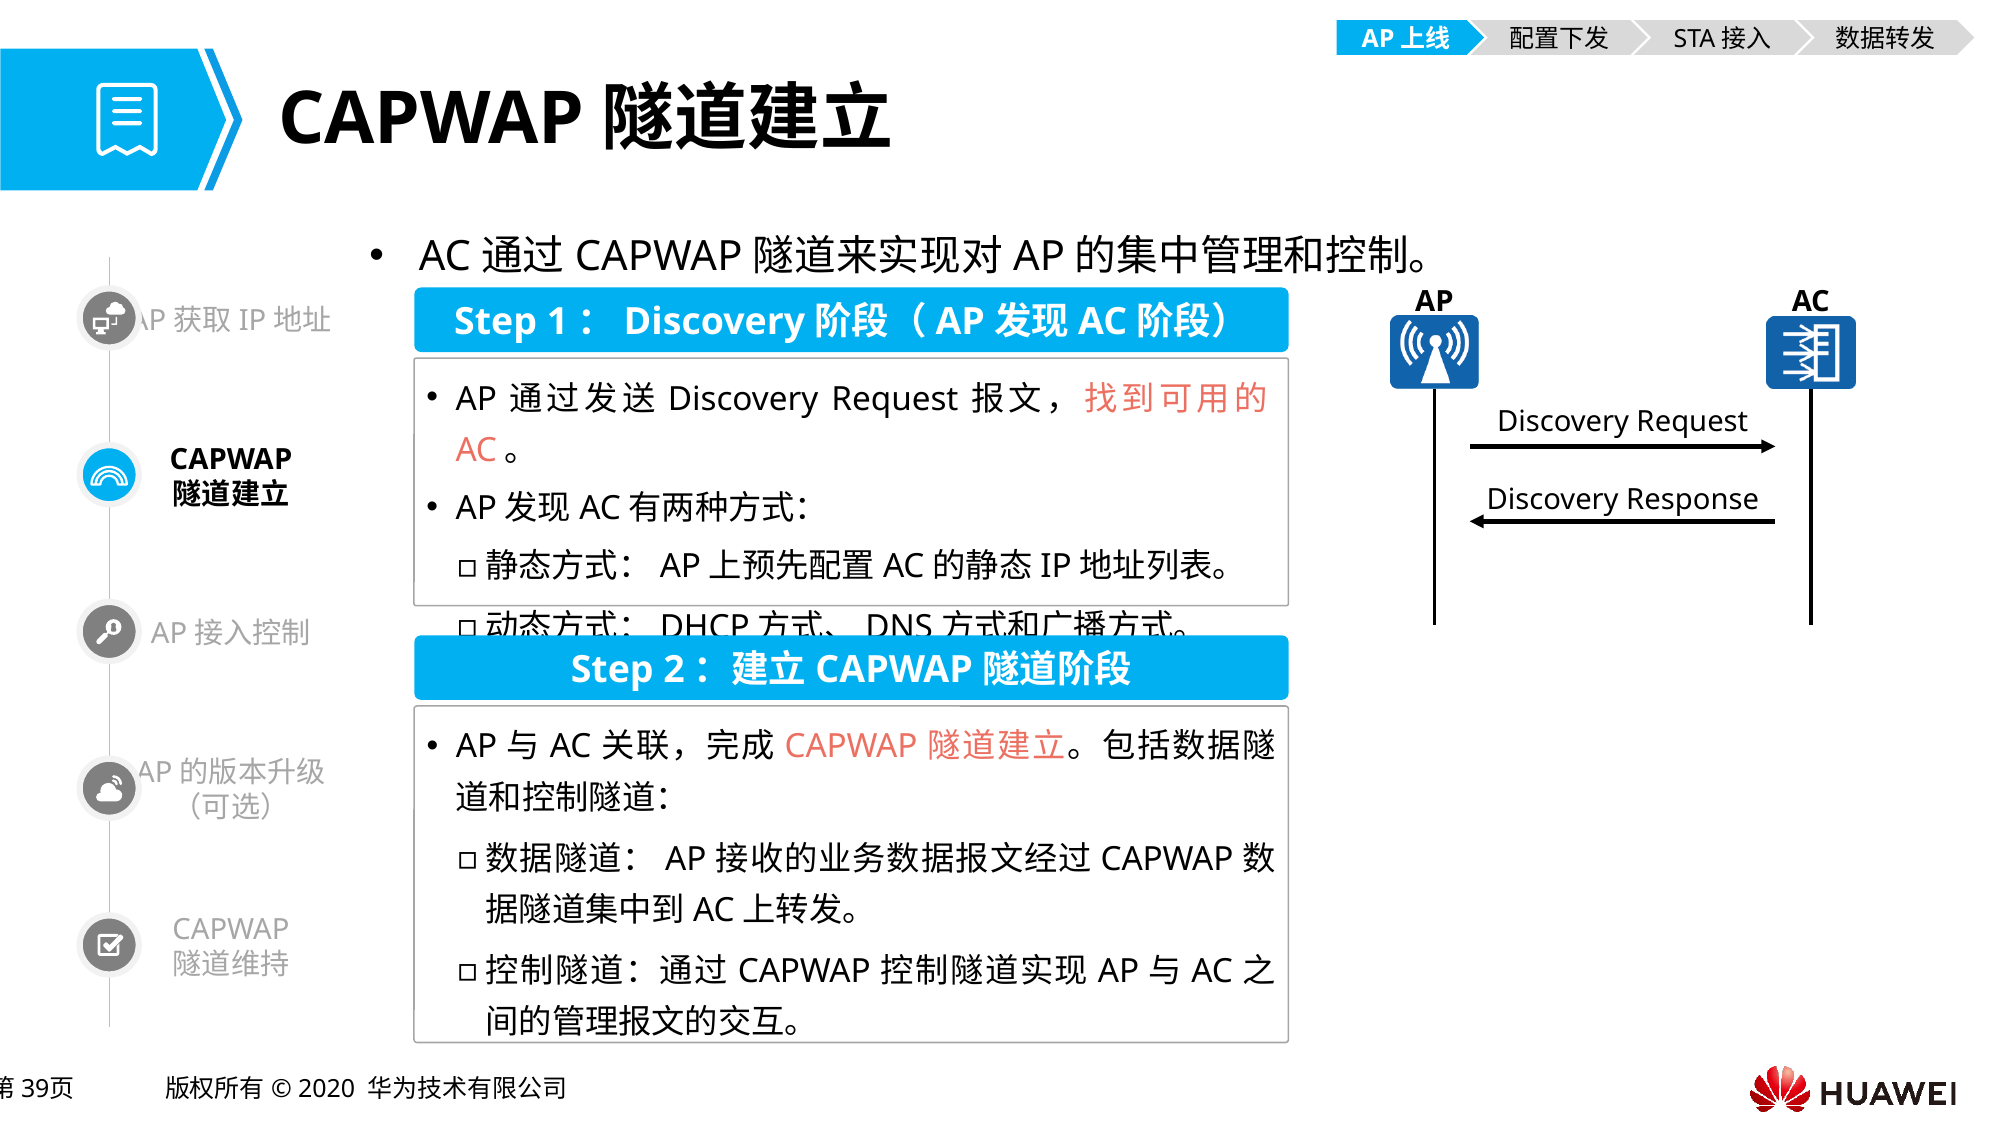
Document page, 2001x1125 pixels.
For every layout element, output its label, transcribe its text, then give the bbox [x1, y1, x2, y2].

text_box AP通过发送Discovery Request报文，找到可用的AC。 AP发现AC有两种方式： 静态方式：AP上预先配置AC的静态IP地址列表。 动态方式：DHCP方式、DNS方式和广播方式。 [412, 357, 1290, 607]
text_box AP接入控制 [110, 595, 361, 668]
text_box Step 2：建立CAPWAP隧道阶段 [413, 634, 1290, 701]
text_box AP获取IP地址 [110, 282, 361, 355]
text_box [79, 601, 139, 661]
text_box 数据转发 [1797, 20, 1975, 55]
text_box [79, 445, 139, 505]
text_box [79, 915, 139, 975]
text_box AP与AC关联，完成CAPWAP隧道建立。包括数据隧道和控制隧道： 数据隧道：AP接收的业务数据报文经过CAPWAP数据隧道集中到AC上转发。 控制隧道：通过CAPWAP控制隧道实现AP与AC之间的管理报文的交互。 [412, 704, 1290, 1044]
text_box Step 1：Discovery阶段（AP发现AC阶段） [413, 286, 1290, 354]
text_box STA接入 [1633, 20, 1812, 55]
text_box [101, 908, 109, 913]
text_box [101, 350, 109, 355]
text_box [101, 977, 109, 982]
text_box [1390, 274, 1856, 625]
text_box AP的版本升级 （可选） [110, 752, 361, 825]
text_box 配置下发 [1470, 20, 1648, 55]
list AC通过CAPWAP隧道来实现对AP的集中管理和控制。 [356, 202, 1927, 289]
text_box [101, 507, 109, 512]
text_box CAPWAP 隧道建立 [110, 438, 361, 512]
text_box AP上线 [1336, 20, 1485, 55]
text_box CAPWAP 隧道维持 [110, 908, 361, 982]
picture [1750, 1066, 1956, 1112]
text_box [79, 758, 139, 818]
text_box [79, 288, 139, 348]
title CAPWAP隧道建立 [261, 67, 1874, 173]
